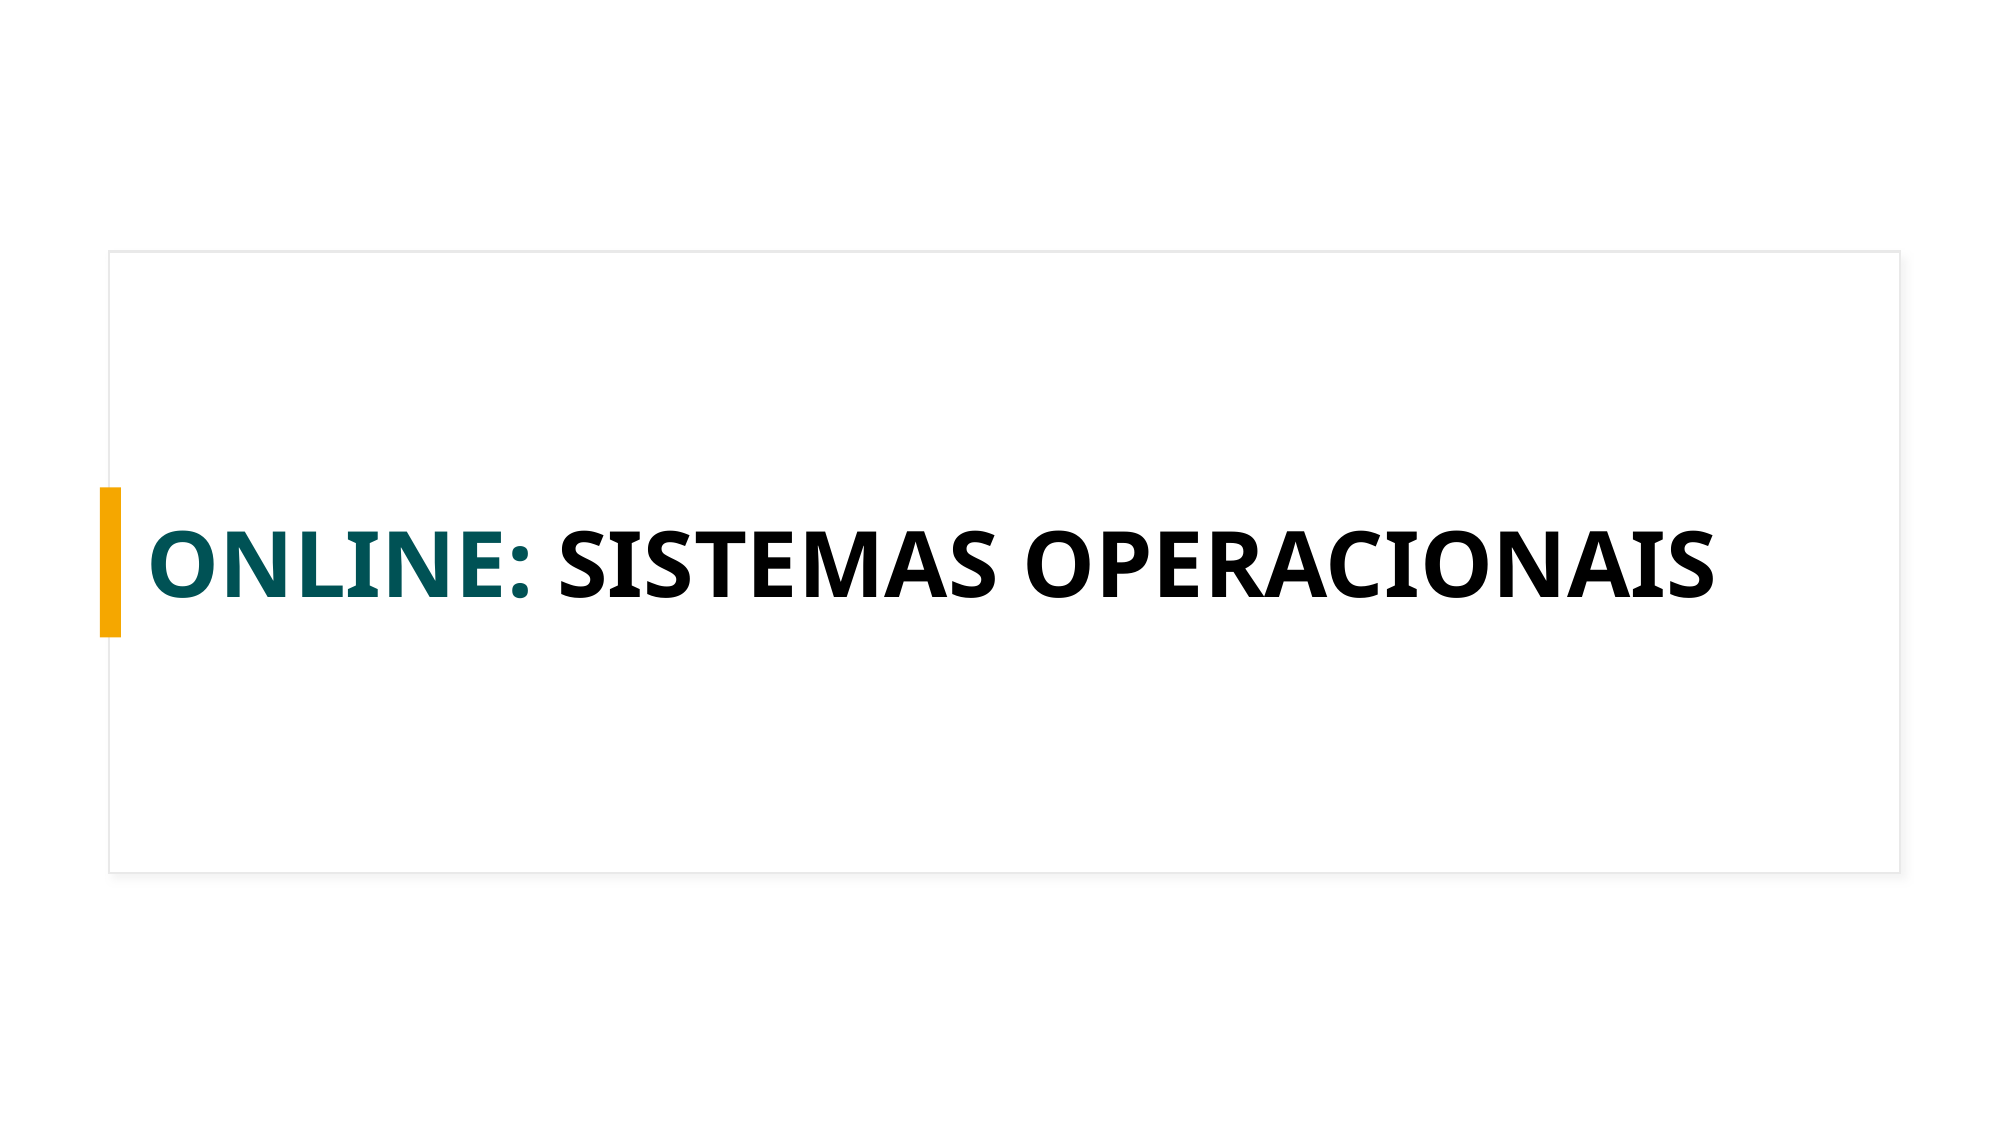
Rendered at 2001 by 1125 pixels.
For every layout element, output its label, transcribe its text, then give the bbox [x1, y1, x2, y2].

title ONLINE: SISTEMAS OPERACIONAIS [131, 322, 1802, 813]
